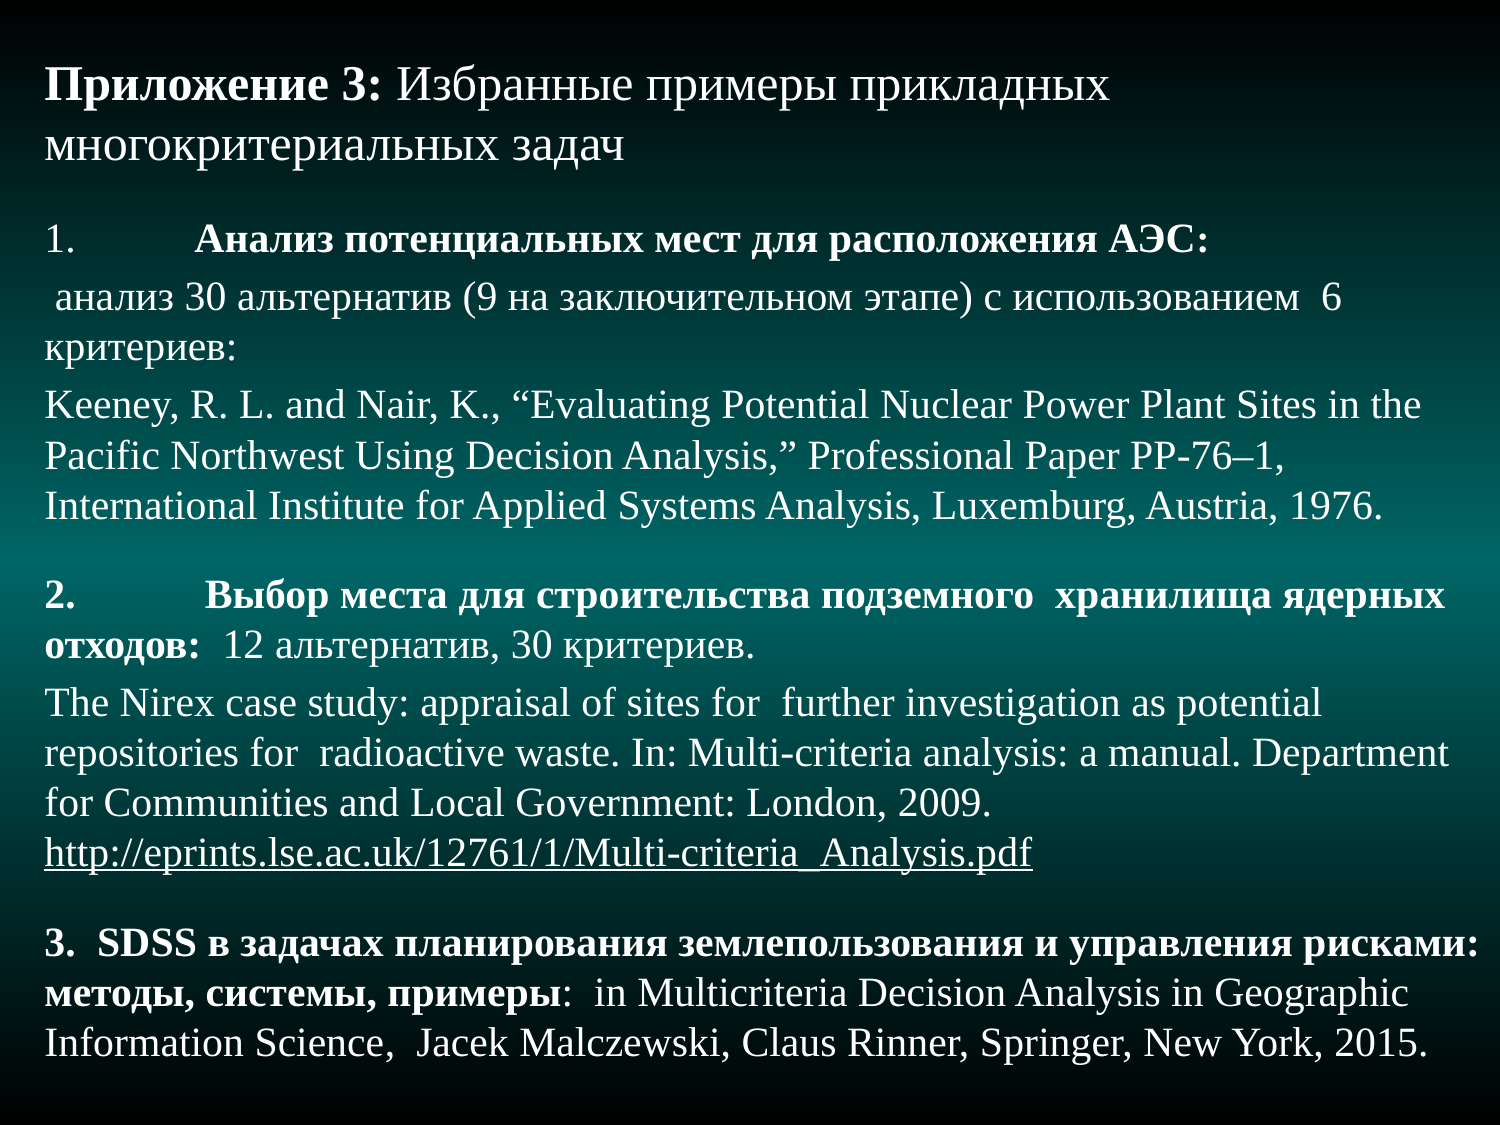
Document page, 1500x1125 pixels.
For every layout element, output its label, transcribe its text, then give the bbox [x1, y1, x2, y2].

list Приложение 3: Избранные примеры прикладных многокритериальных задач 1. Анализ потенциальных мест для расположения АЭС: анализ 30 альтернатив (9 на заключительном этапе) с использованием 6 критериев: Keeney, R. L. and Nair, K., “Evaluating Potential Nuclear Power Plant Sites in the Pacific Northwest Using Decision Analysis,” Professional Paper PP-76–1, International Institute for Applied Systems Analysis, Luxemburg, Austria, 1976. 2. Выбор места для строительства подземного хранилища ядерных отходов: 12 альтернатив, 30 критериев. The Nirex case study: appraisal of sites for further investigation as potential repositories for radioactive waste. In: Multi-criteria analysis: a manual. Department for Communities and Local Government: London, 2009. http://eprints.lse.ac.uk/12761/1/Multi-criteria_Analysis.pdf 3. SDSS в задачах планирования землепользования и управления рисками: методы, системы, примеры: in Multicriteria Decision Analysis in Geographic Information Science, Jacek Malczewski, ‎Claus Rinner, Springer, New York, 2015. [29, 42, 1500, 1094]
